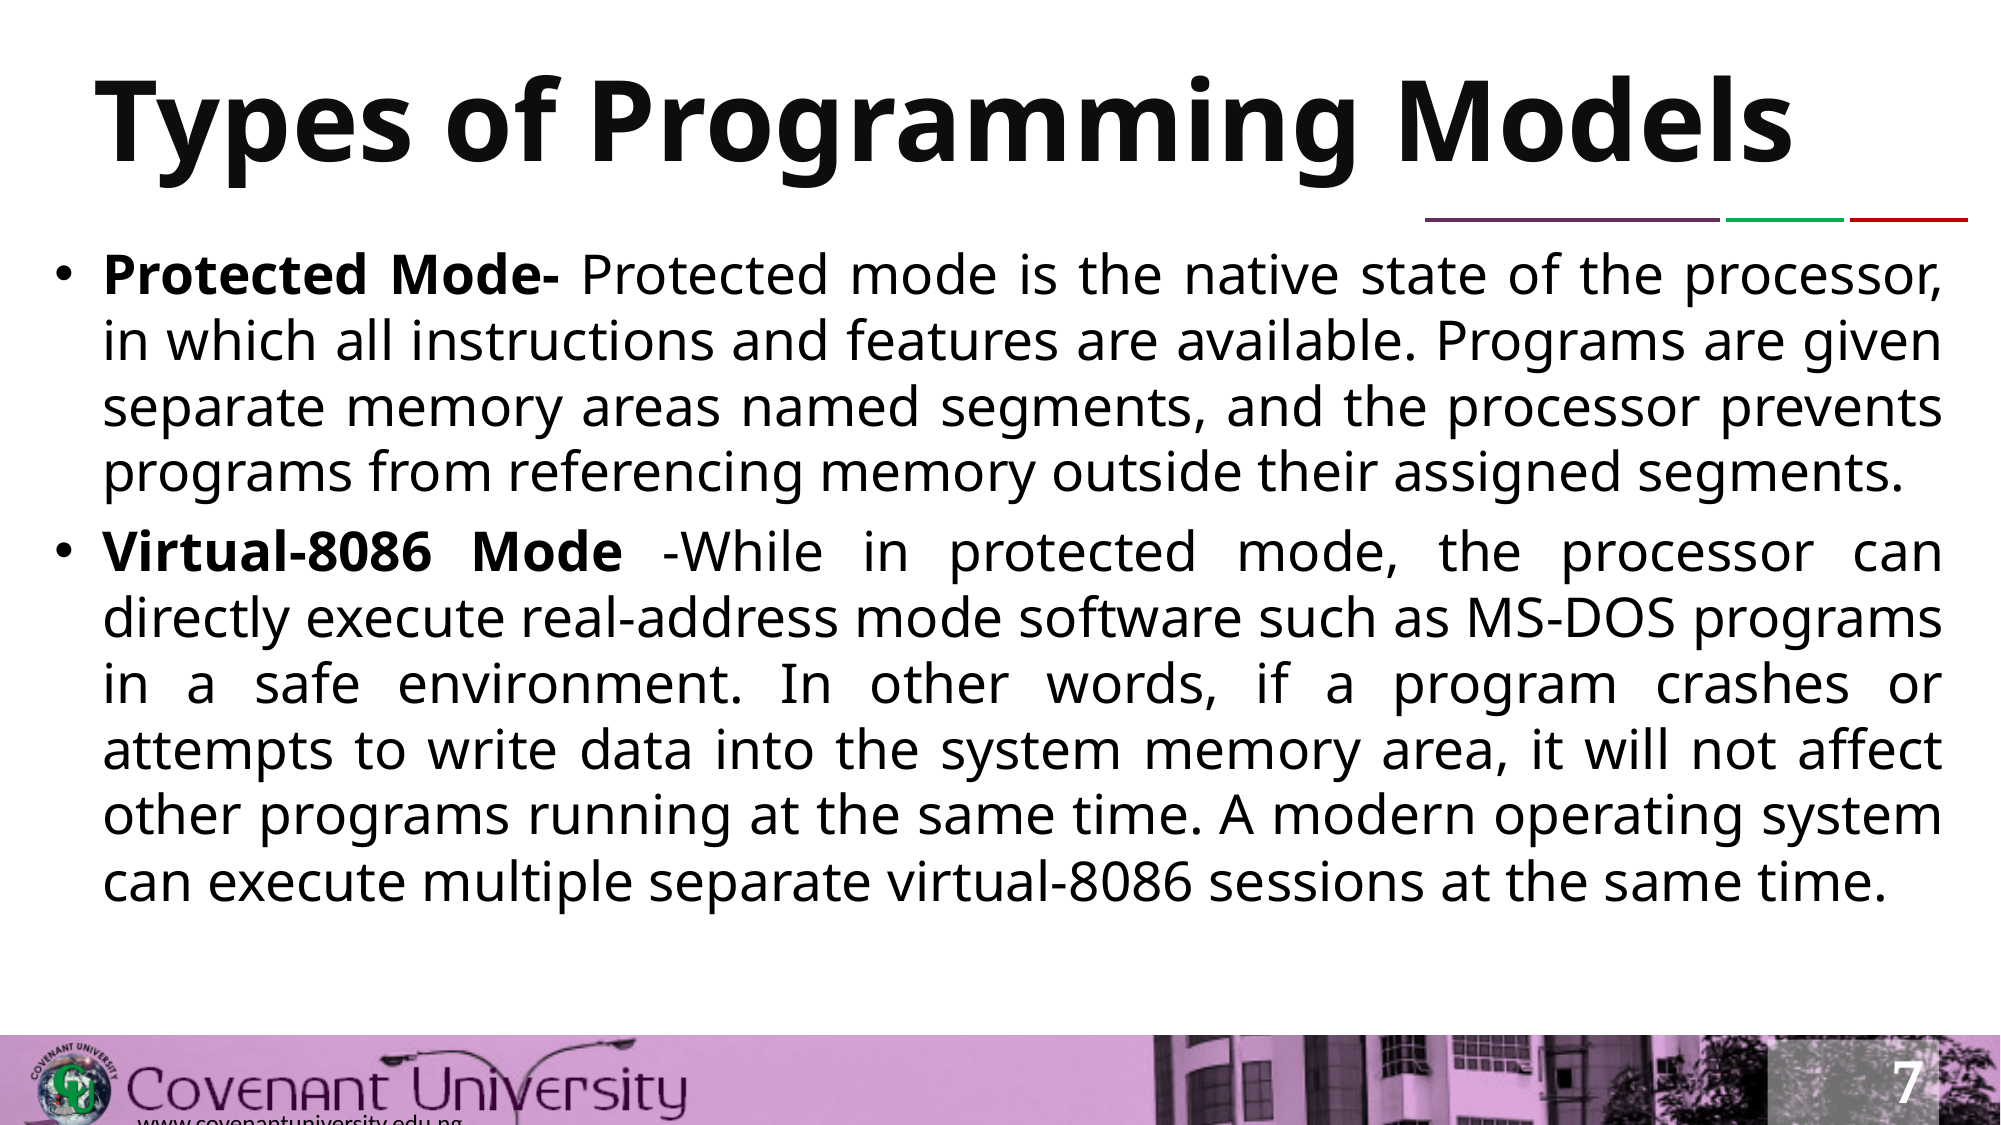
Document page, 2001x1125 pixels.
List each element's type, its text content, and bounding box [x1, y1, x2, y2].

picture [23, 1036, 1071, 1125]
list Protected Mode- Protected mode is the native state of the processor, in which all instructions and features are available. Programs are given separate memory areas named segments, and the processor prevents programs from referencing memory outside their assigned segments. Virtual-8086 Mode -While in protected mode, the processor can directly execute real-address mode software such as MS-DOS programs in a safe environment. In other words, if a program crashes or attempts to write data into the system memory area, it will not affect other programs running at the same time. A modern operating system can execute multiple separate virtual-8086 sessions at the same time. [39, 231, 1961, 1024]
title Types of Programming Models [74, 20, 2000, 213]
